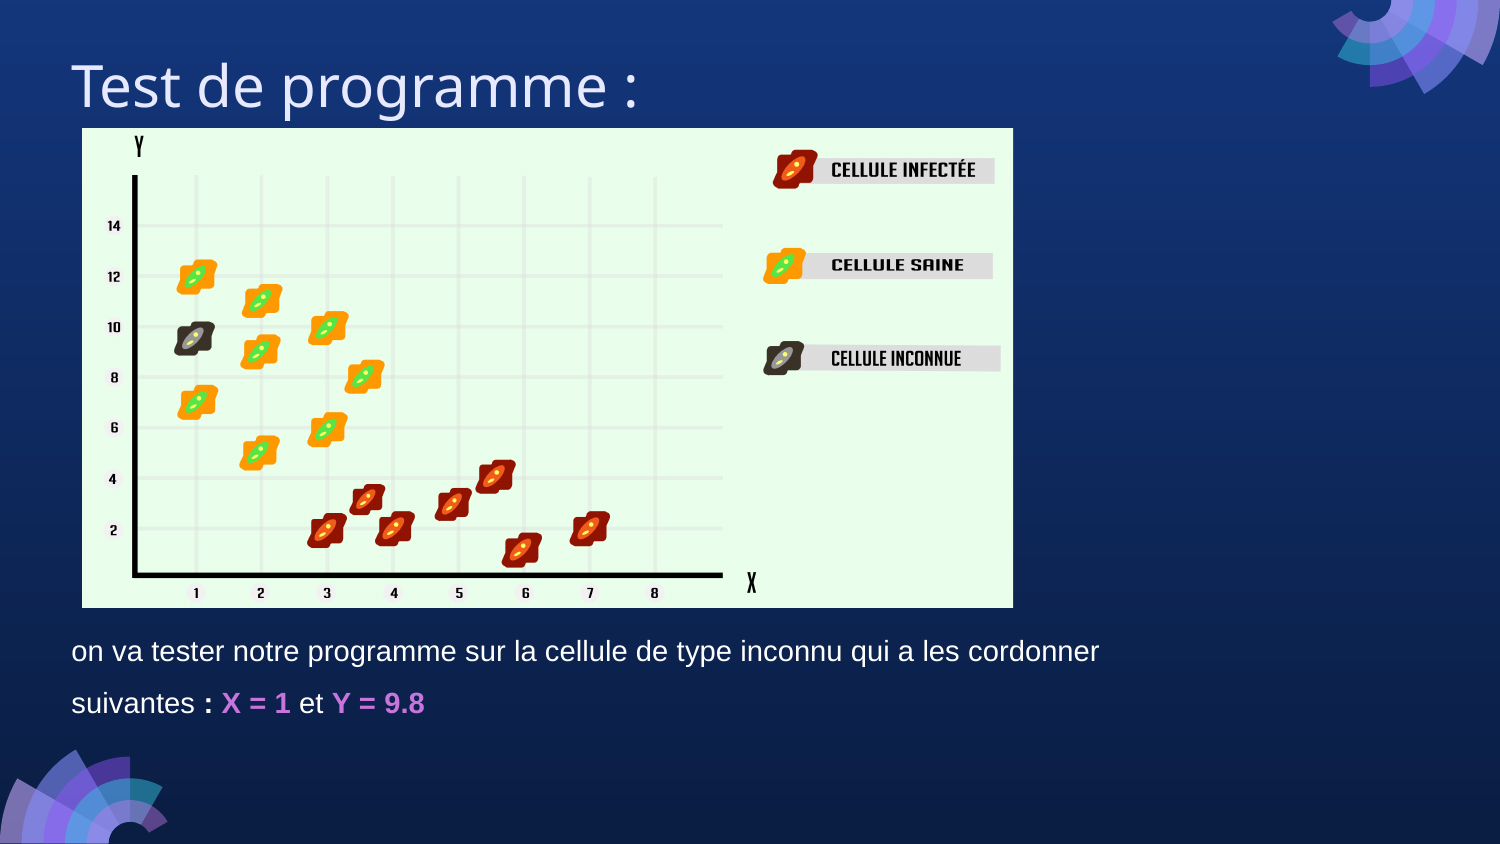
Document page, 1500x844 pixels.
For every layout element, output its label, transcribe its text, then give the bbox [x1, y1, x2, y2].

text_box on va tester notre programme sur la cellule de type inconnu qui a les cordonner suivantes : X = 1 et Y = 9.8 [56, 607, 1193, 727]
picture [81, 128, 1014, 608]
title Test de programme : [56, 34, 1321, 129]
